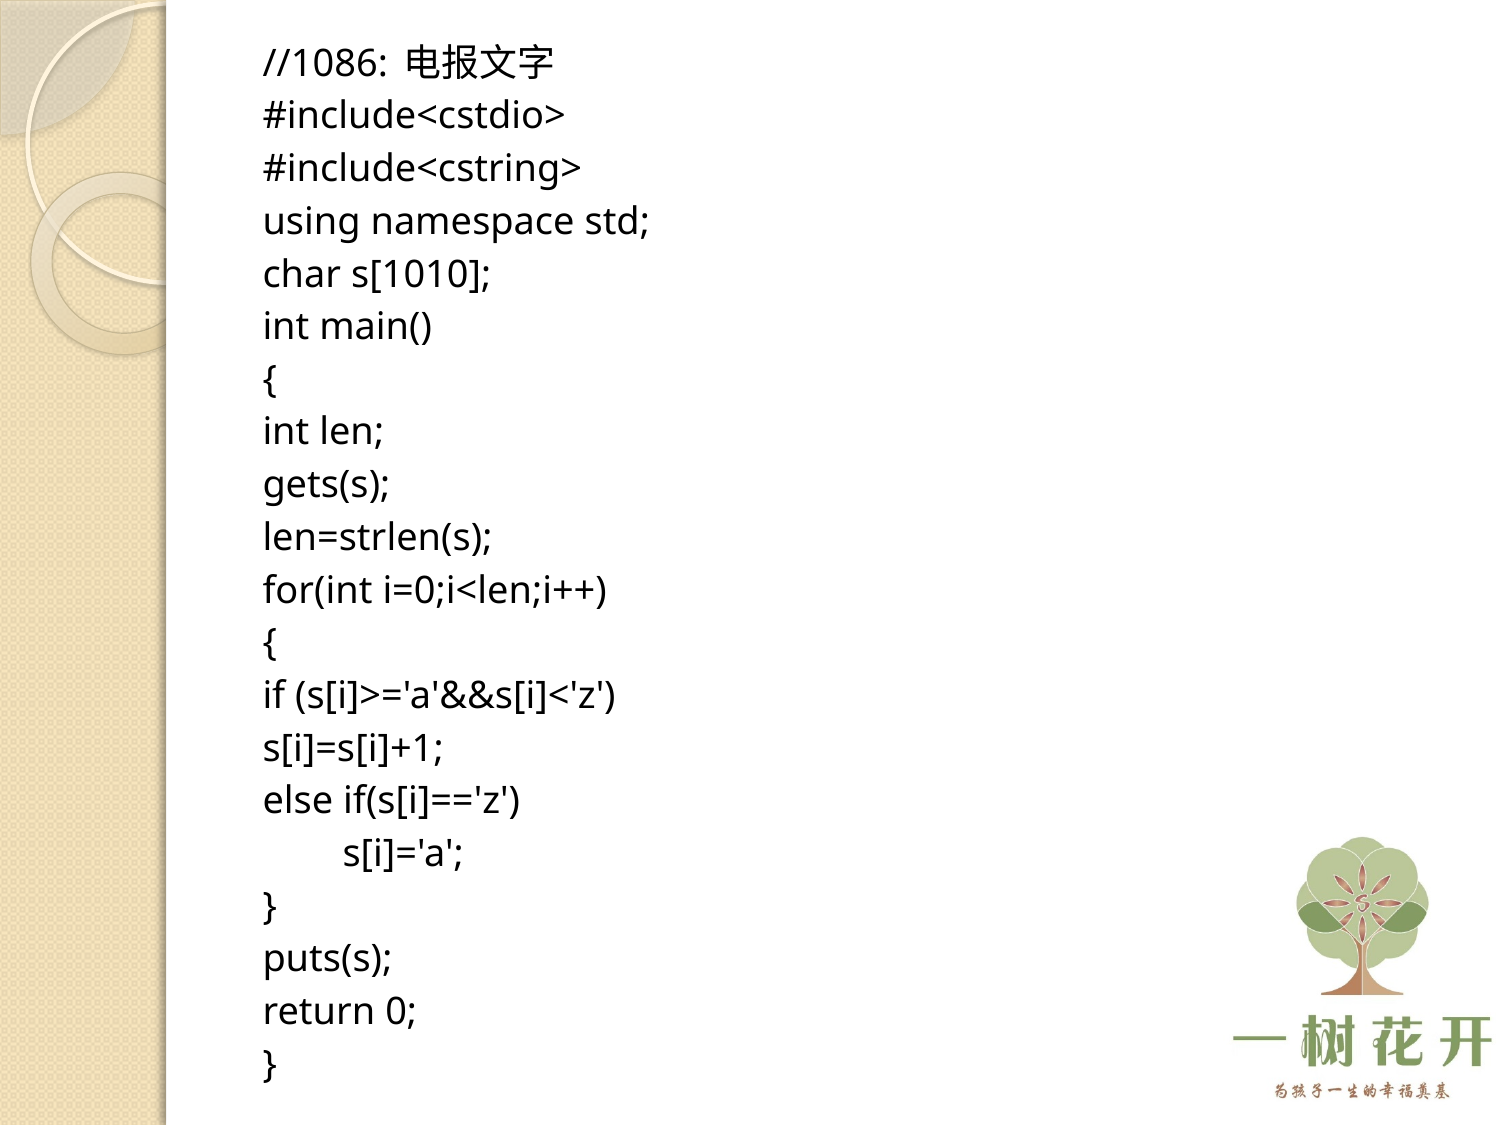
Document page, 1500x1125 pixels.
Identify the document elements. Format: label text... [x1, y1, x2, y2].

list //1086: 电报文字 #include<cstdio> #include<cstring> using namespace std; char s[1010]; int main() { int len; gets(s); len=strlen(s); for(int i=0;i<len;i++) { if (s[i]>='a'&&s[i]<'z') s[i]=s[i]+1; else if(s[i]=='z') s[i]='a'; } puts(s); return 0; } [235, 30, 1466, 1094]
picture [1223, 826, 1500, 1125]
